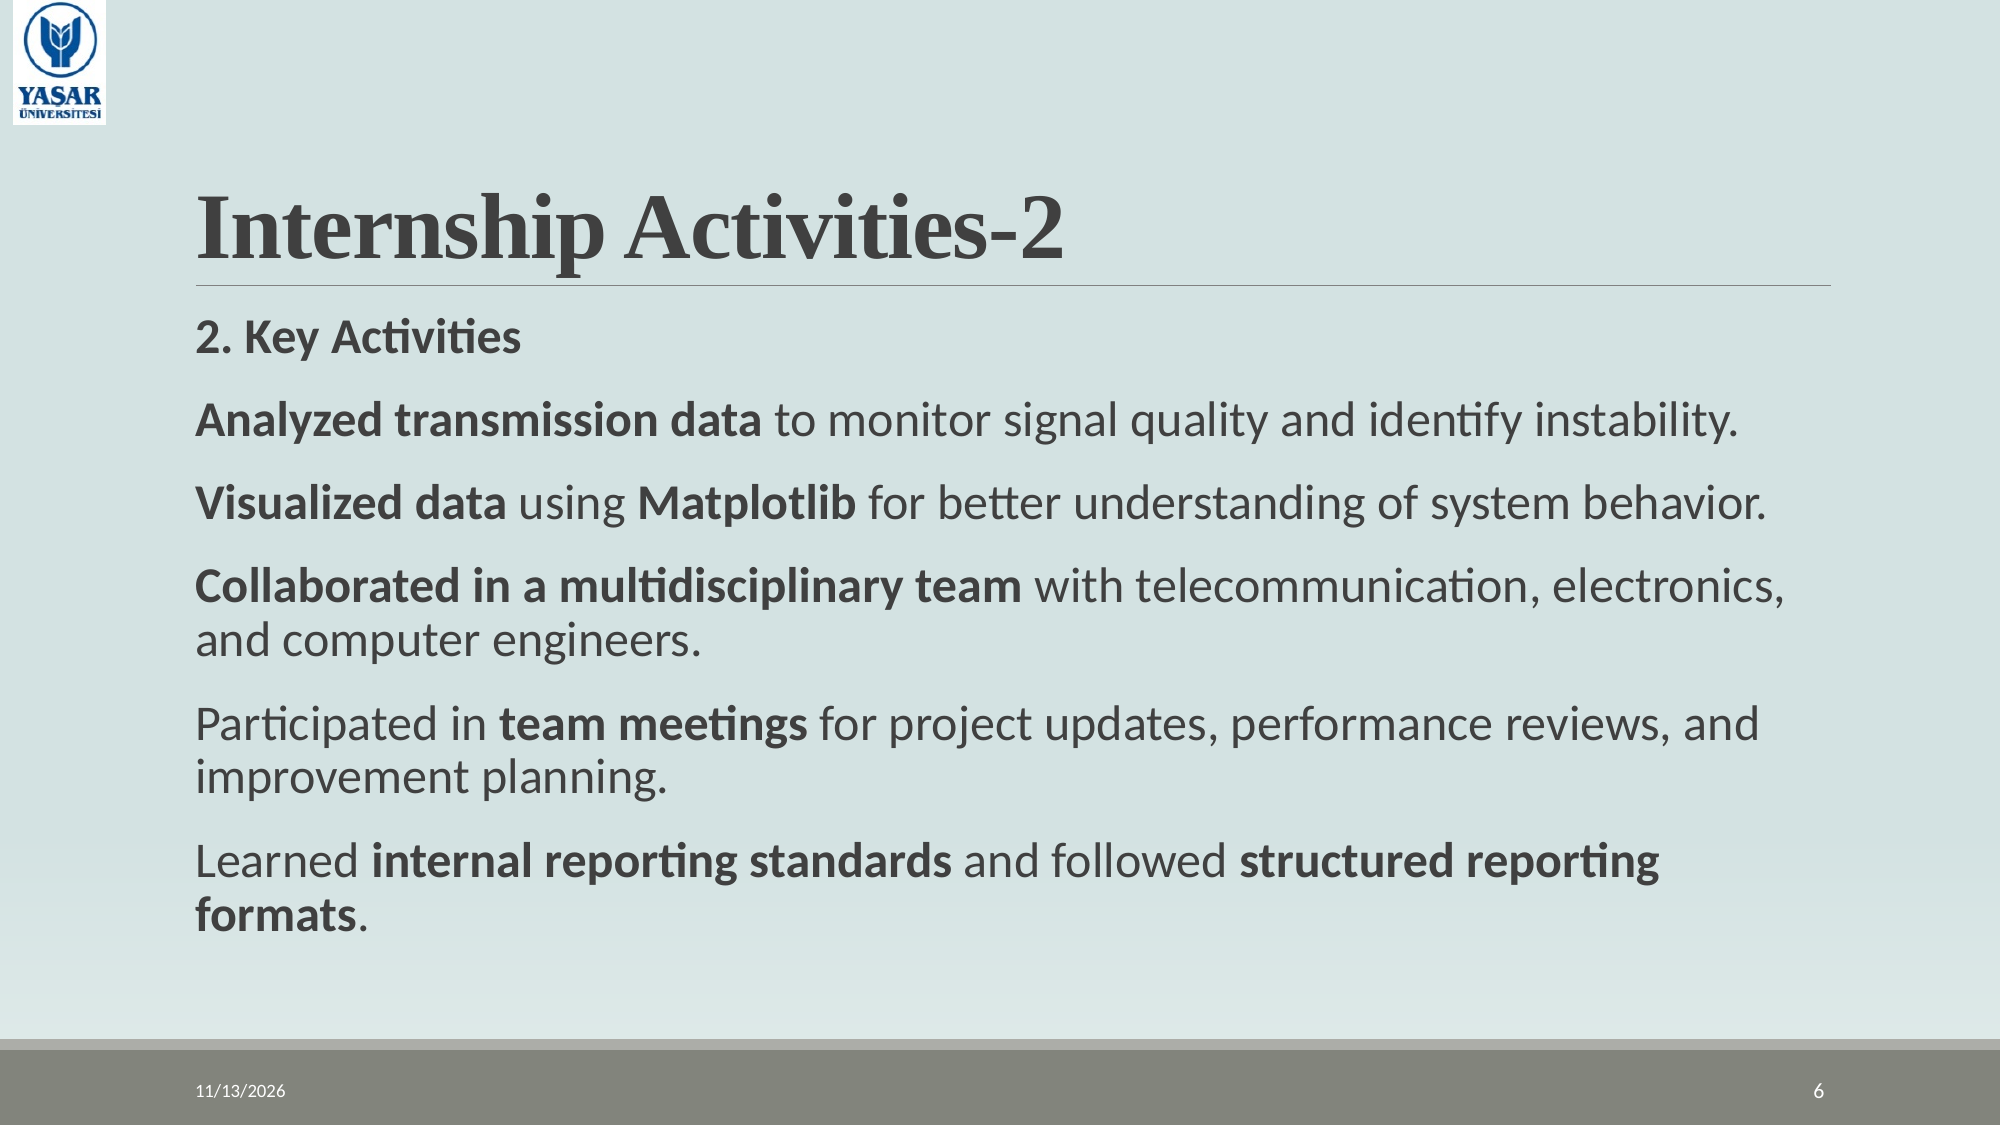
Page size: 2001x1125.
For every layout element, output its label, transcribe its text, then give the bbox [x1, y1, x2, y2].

list 2. Key Activities Analyzed transmission data to monitor signal quality and identify instability. Visualized data using Matplotlib for better understanding of system behavior. Collaborated in a multidisciplinary team with telecommunication, electronics, and computer engineers. Participated in team meetings for project updates, performance reviews, and improvement planning. Learned internal reporting standards and followed structured reporting formats. [180, 302, 1830, 963]
slide_number 6 [1624, 1059, 1840, 1120]
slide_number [180, 1059, 586, 1120]
title Internship Activities-2 [180, 47, 1830, 285]
picture [12, 0, 107, 125]
